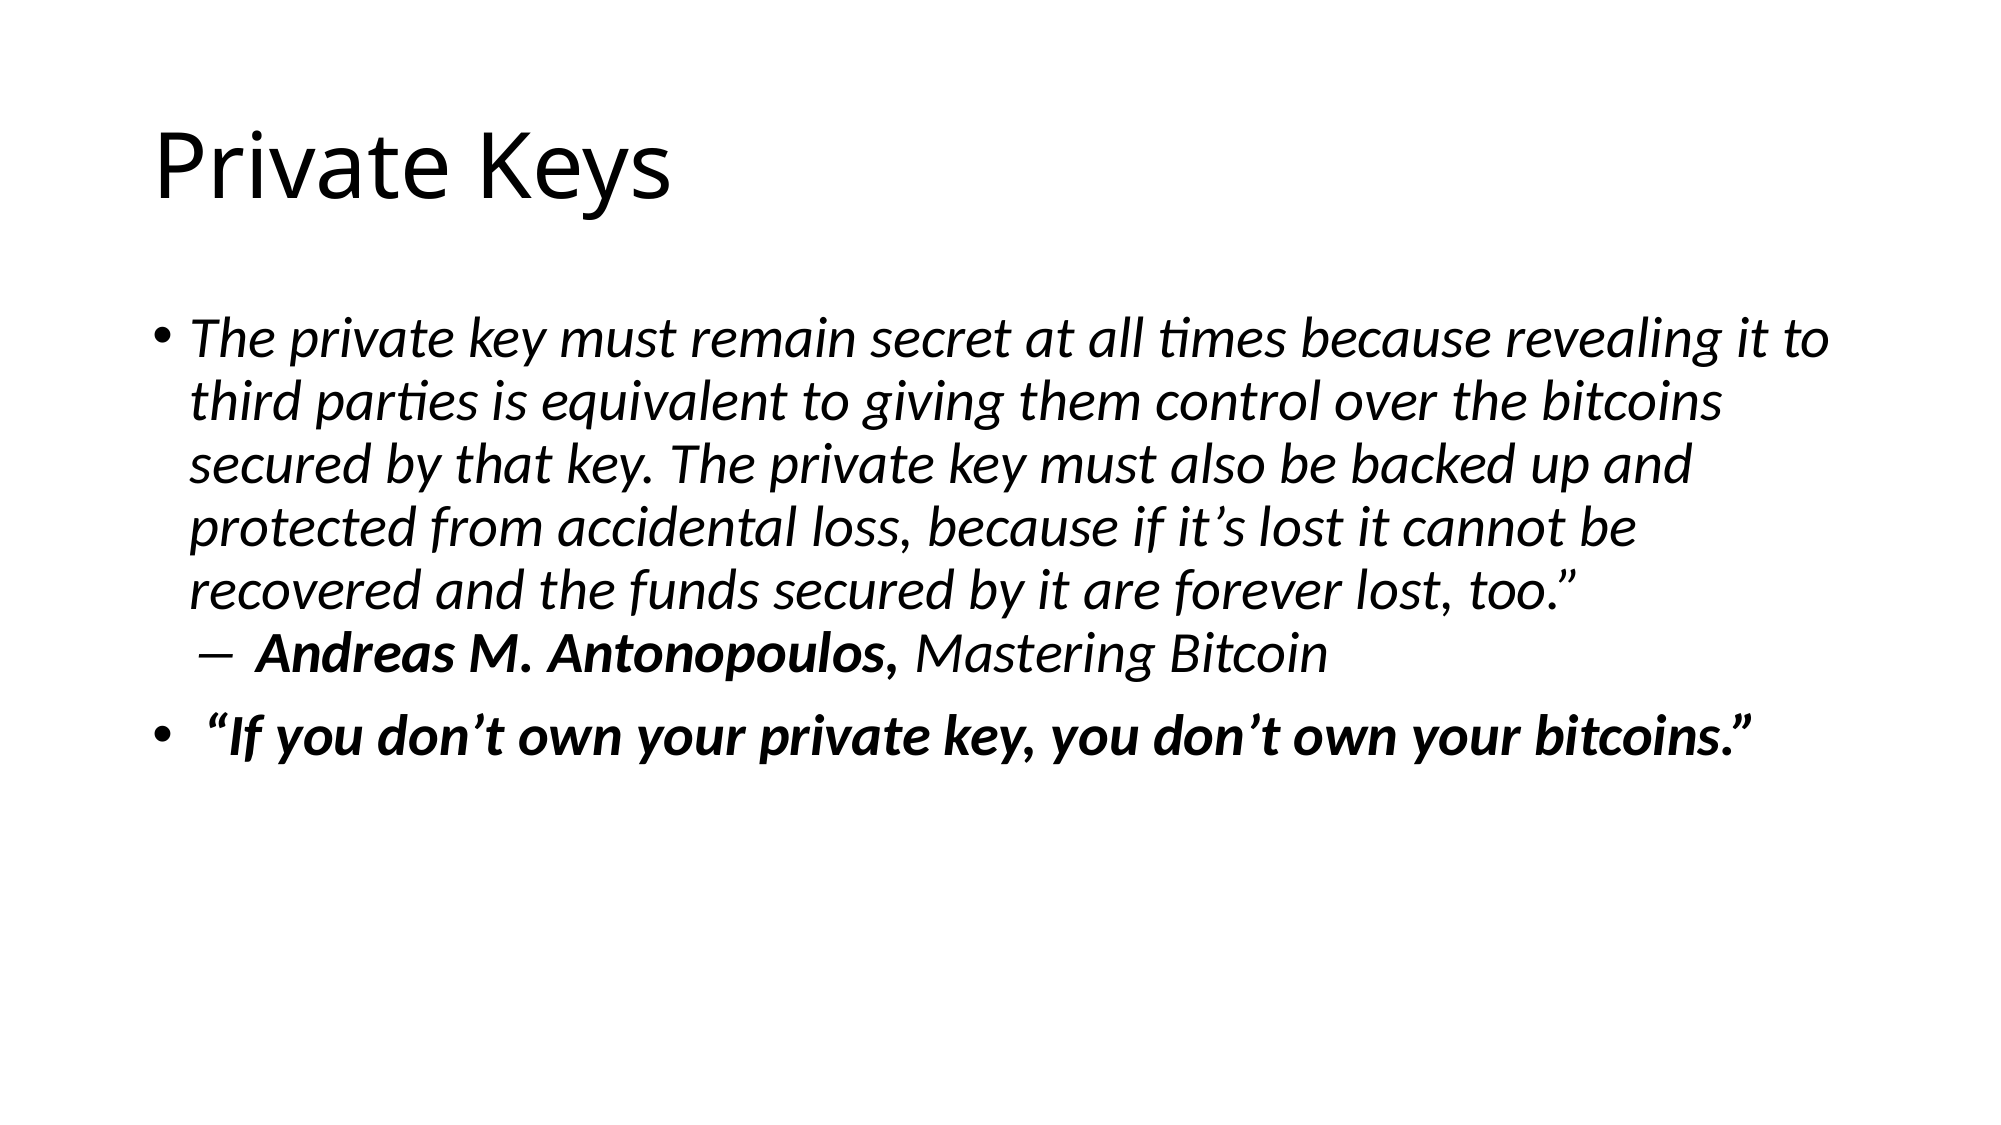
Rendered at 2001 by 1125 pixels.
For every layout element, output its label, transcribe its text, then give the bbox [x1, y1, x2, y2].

list The private key must remain secret at all times because revealing it to third parties is equivalent to giving them control over the bitcoins secured by that key. The private key must also be backed up and protected from accidental loss, because if it’s lost it cannot be recovered and the funds secured by it are forever lost, too.” ― Andreas M. Antonopoulos, Mastering Bitcoin “If you don’t own your private key, you don’t own your bitcoins.” [137, 299, 1863, 1014]
title Private Keys [137, 59, 1863, 278]
